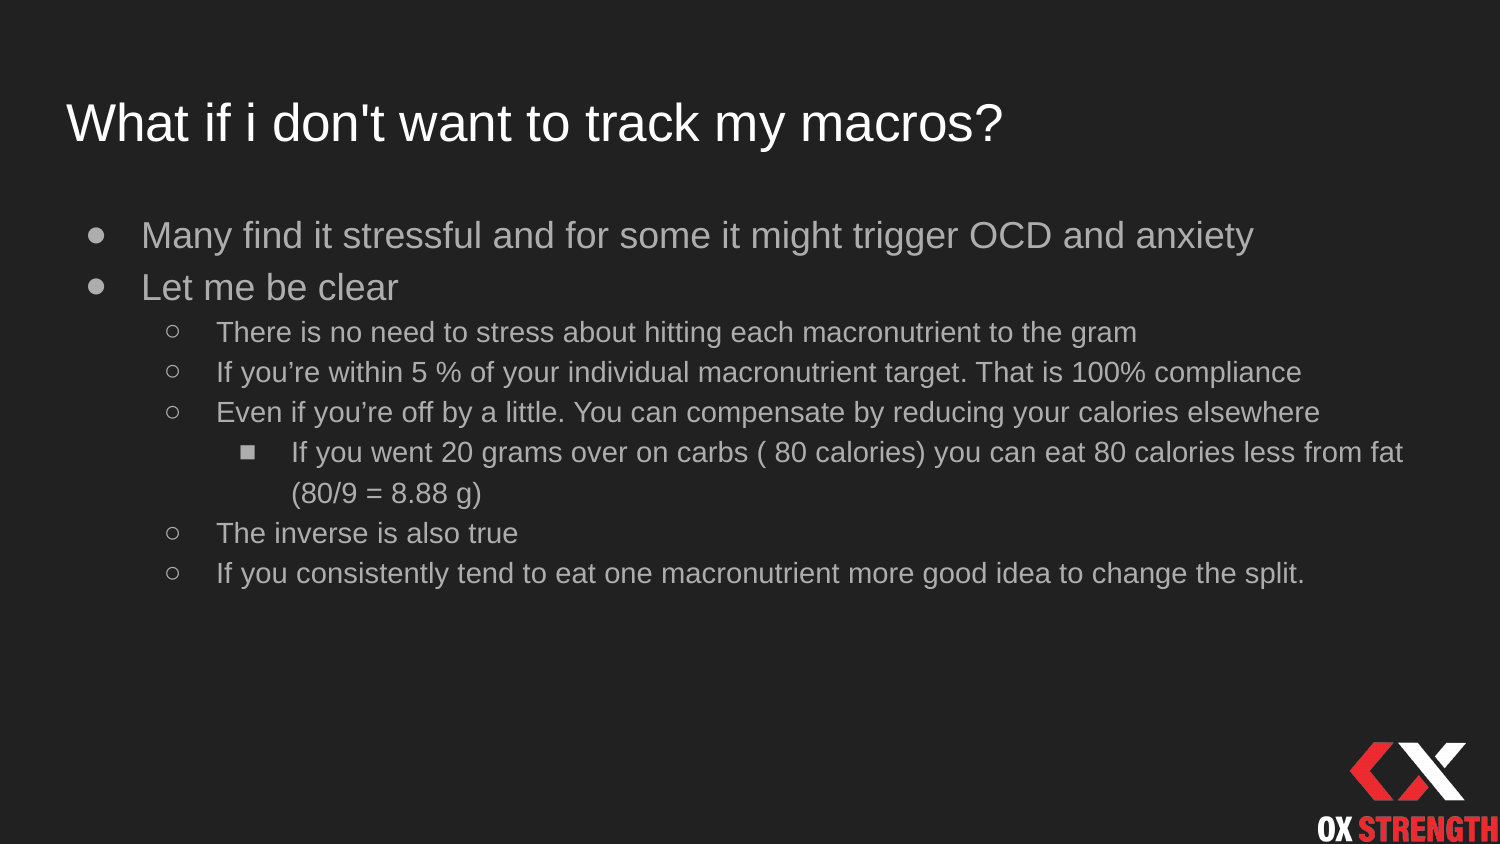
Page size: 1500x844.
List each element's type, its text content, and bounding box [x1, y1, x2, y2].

picture [1315, 740, 1500, 844]
title What if i don't want to track my macros? [51, 72, 1449, 167]
list Many find it stressful and for some it might trigger OCD and anxiety Let me be clear There is no need to stress about hitting each macronutrient to the gram If you’re within 5 % of your individual macronutrient target. That is 100% compliance Even if you’re off by a little. You can compensate by reducing your calories elsewhere If you went 20 grams over on carbs ( 80 calories) you can eat 80 calories less from fat (80/9 = 8.88 g) The inverse is also true If you consistently tend to eat one macronutrient more good idea to change the split. [51, 189, 1449, 750]
